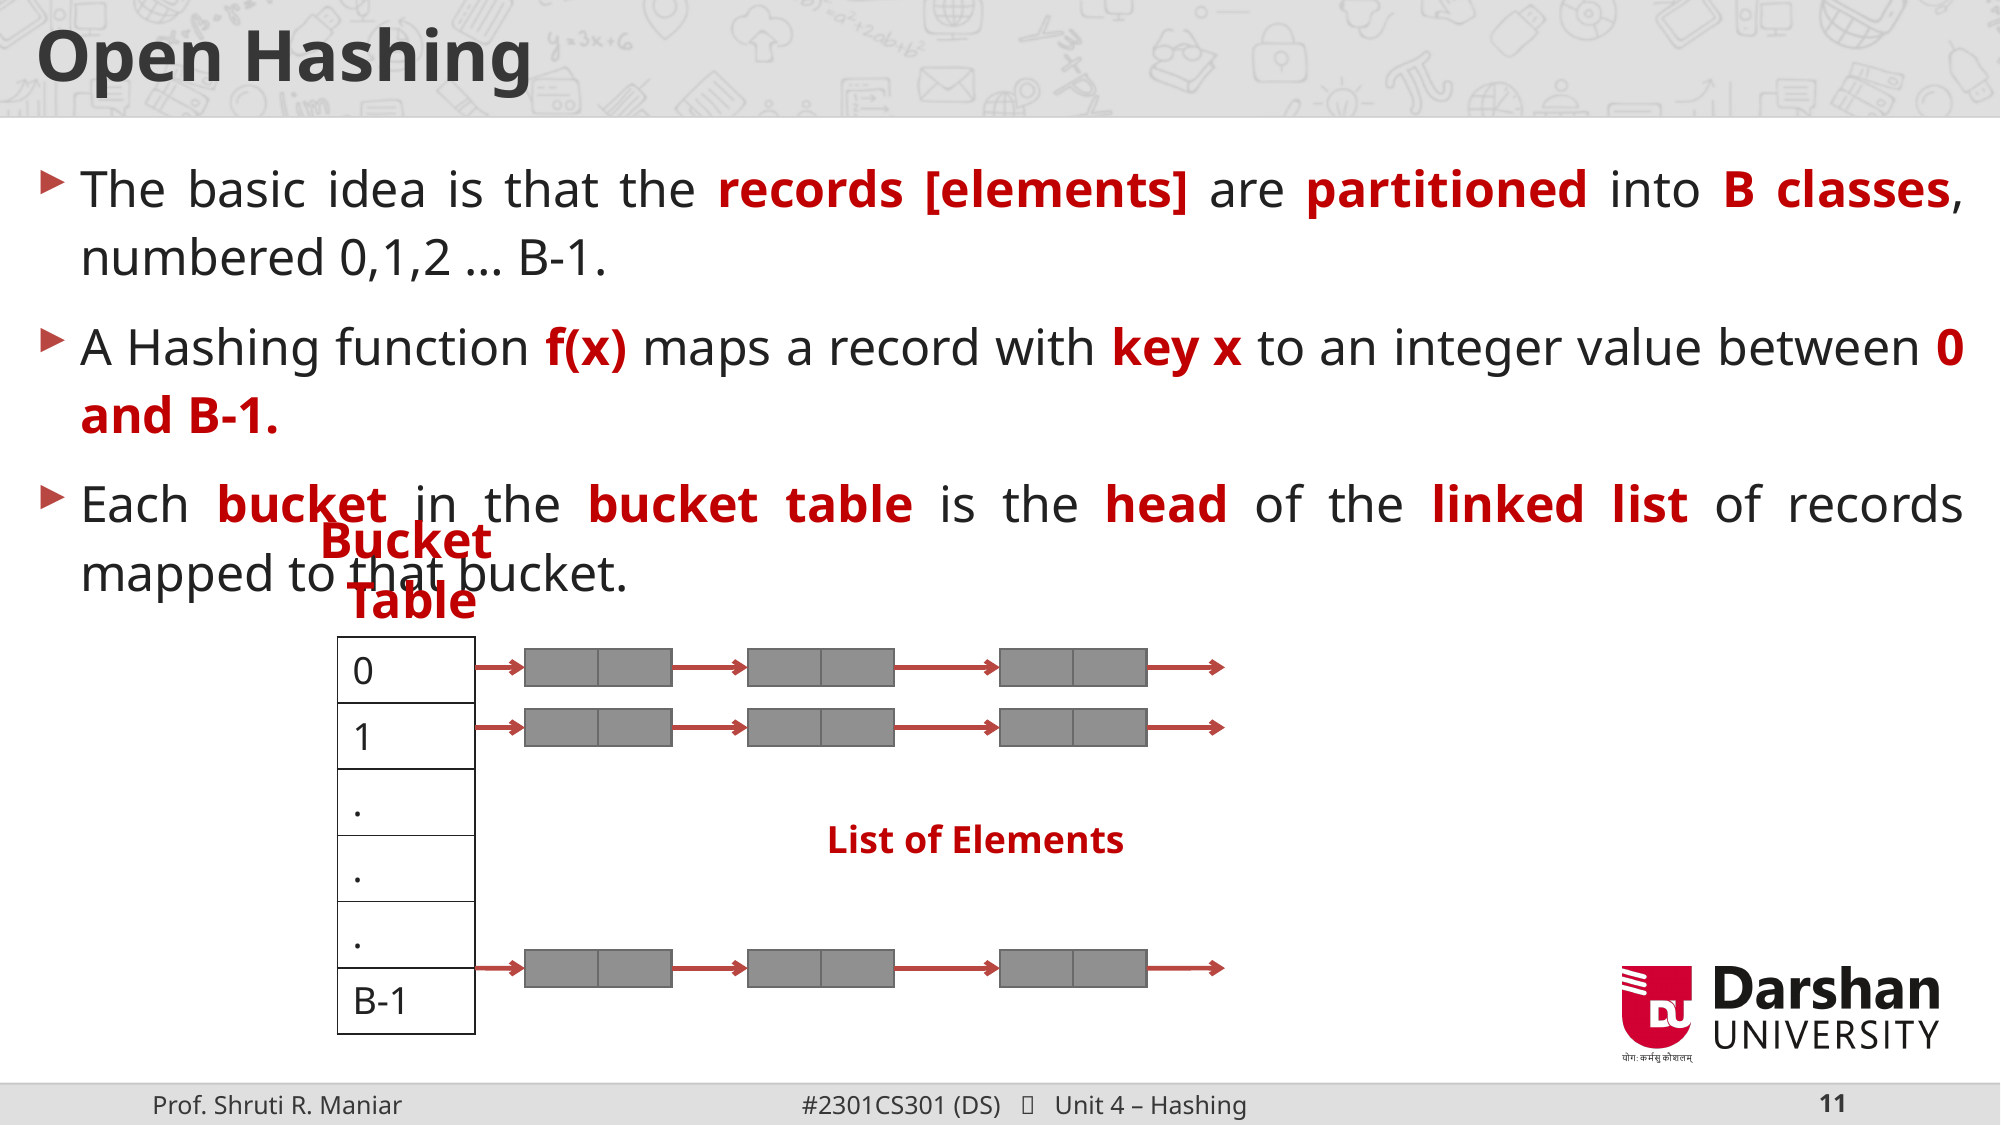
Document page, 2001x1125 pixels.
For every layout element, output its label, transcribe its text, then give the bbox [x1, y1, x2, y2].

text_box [999, 949, 1147, 987]
list The basic idea is that the records [elements] are partitioned into B classes, numbered 0,1,2 … B-1. A Hashing function f(x) maps a record with key x to an integer value between 0 and B-1. Each bucket in the bucket table is the head of the linked list of records mapped to that bucket. [21, 141, 1980, 1063]
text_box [999, 709, 1147, 746]
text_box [524, 709, 672, 746]
title Open Hashing [0, 0, 2000, 117]
text_box List of Elements [811, 808, 1140, 869]
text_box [747, 709, 895, 746]
table_cell . [338, 902, 474, 967]
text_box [747, 648, 895, 686]
table_cell 1 [338, 704, 474, 768]
table_cell . [338, 770, 474, 835]
table_cell B-1 [338, 969, 474, 1033]
table_cell . [338, 836, 474, 901]
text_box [999, 648, 1147, 686]
table_header 0 [338, 638, 474, 702]
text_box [524, 648, 672, 686]
text_box Bucket Table [304, 500, 522, 636]
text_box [524, 949, 672, 987]
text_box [747, 949, 895, 987]
